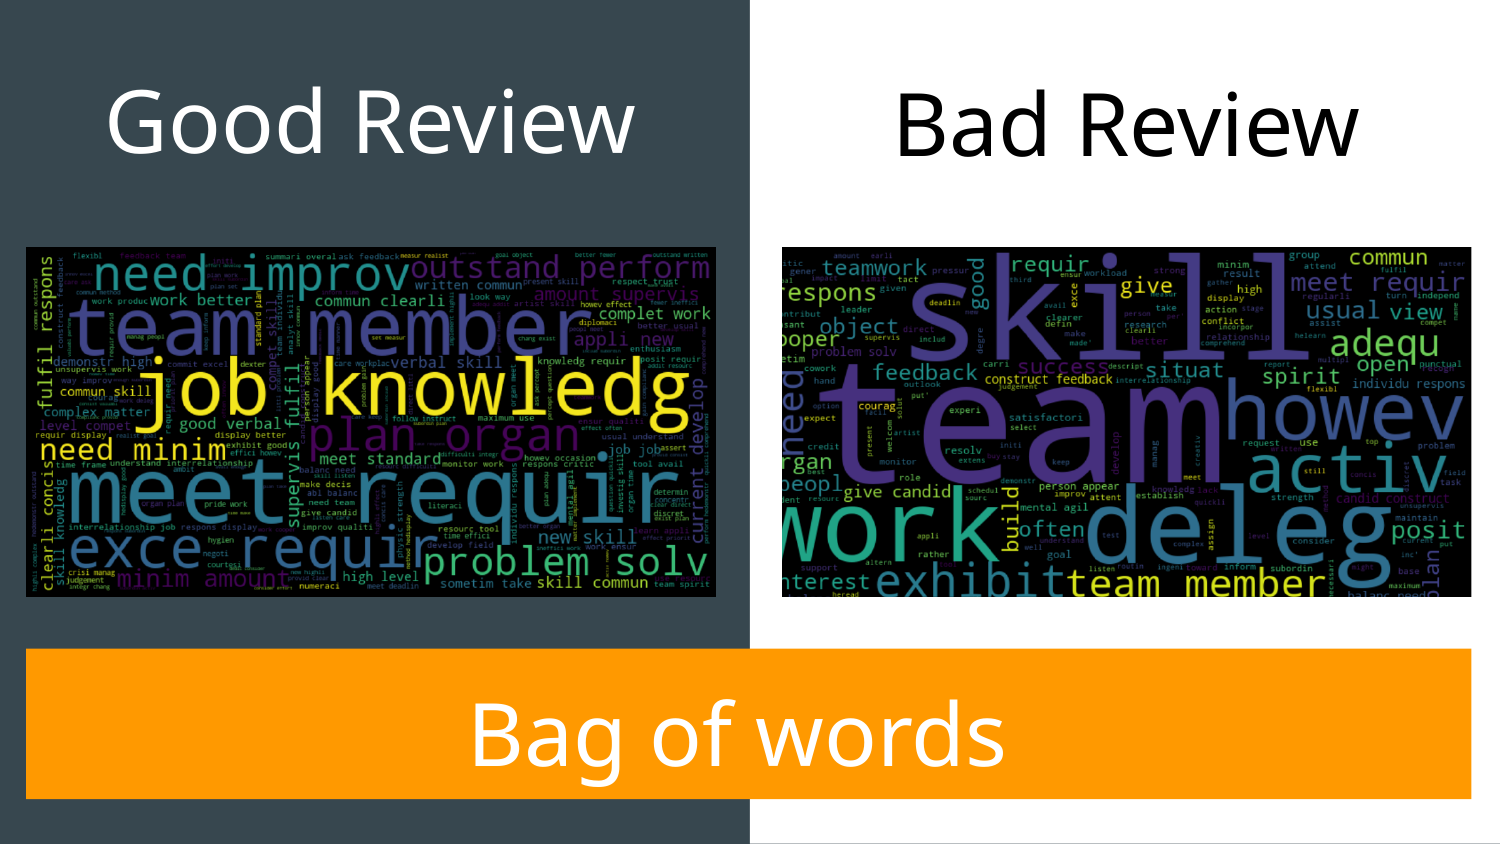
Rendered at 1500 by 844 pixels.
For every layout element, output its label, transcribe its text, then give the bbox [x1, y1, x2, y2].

title Bad Review [794, 38, 1459, 189]
picture [25, 246, 716, 597]
picture [781, 246, 1472, 597]
title Bag of words [26, 648, 1472, 800]
title Good Review [38, 35, 703, 187]
